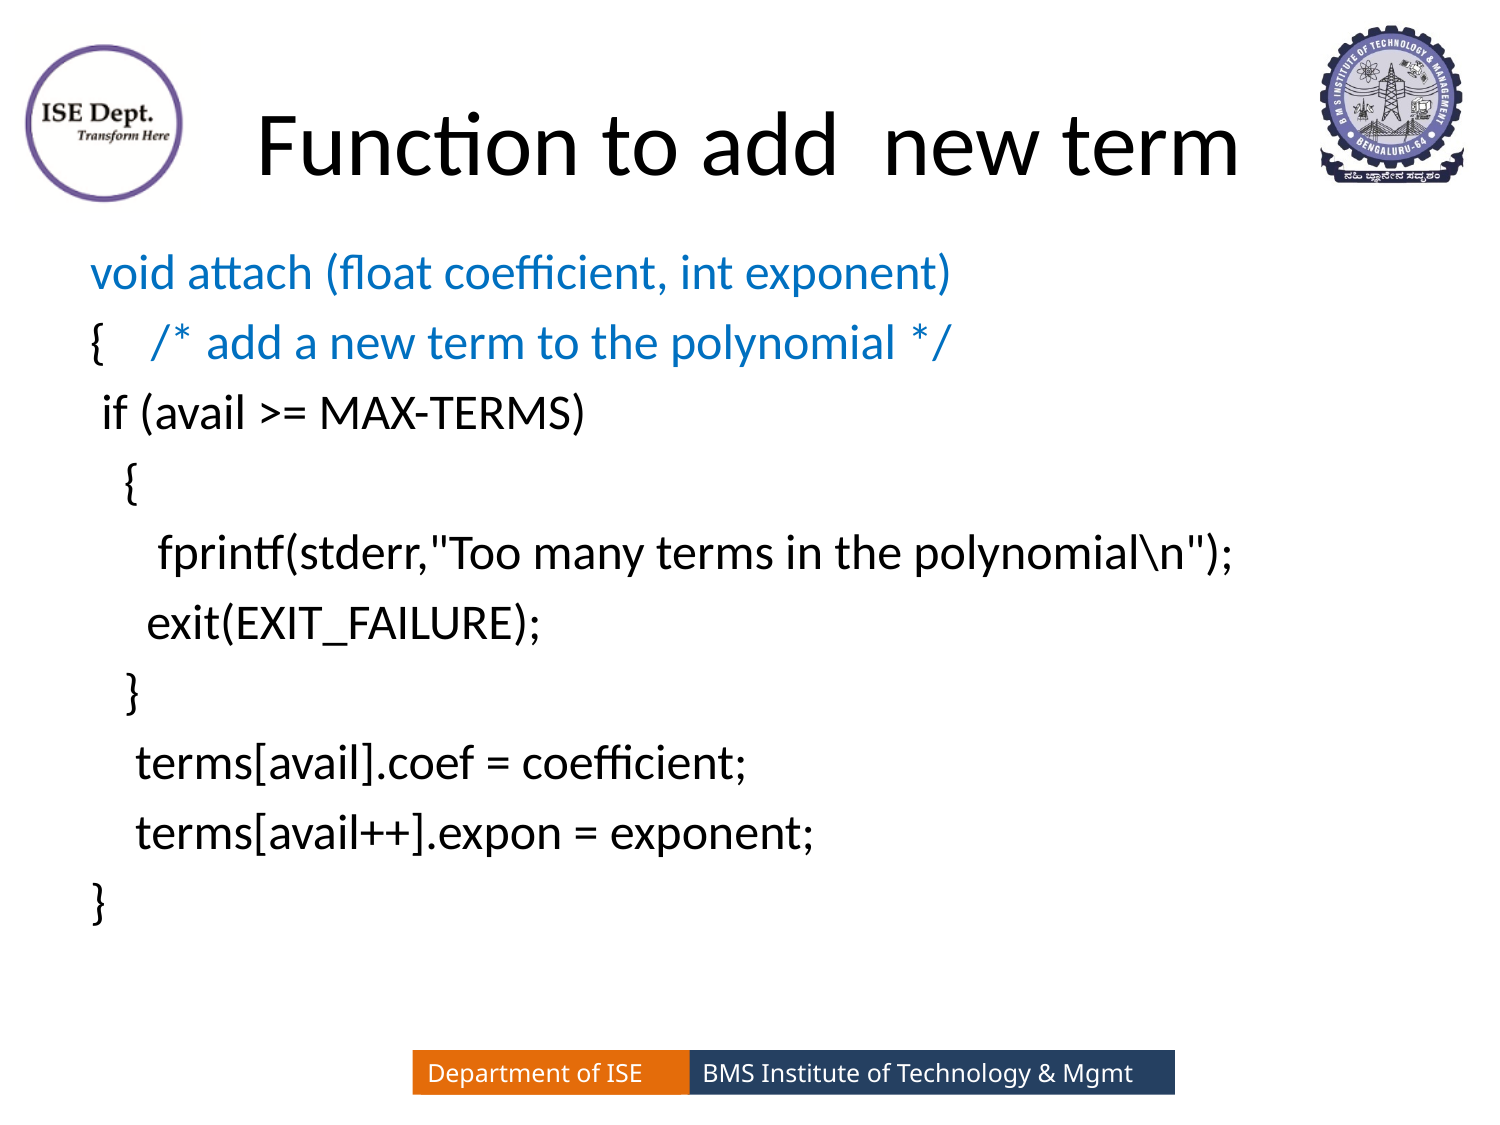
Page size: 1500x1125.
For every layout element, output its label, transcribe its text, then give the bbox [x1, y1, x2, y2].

picture [1287, 0, 1500, 213]
title Function to add new term [75, 45, 1425, 231]
list void attach (float coefficient, int exponent) { /* add a new term to the polynomial */ if (avail >= MAX-TERMS) { fprintf(stderr,"Too many terms in the polynomial\n"); exit(EXIT_FAILURE); } terms[avail].coef = coefficient; terms[avail++].expon = exponent; } [75, 231, 1425, 1018]
picture [15, 24, 201, 213]
